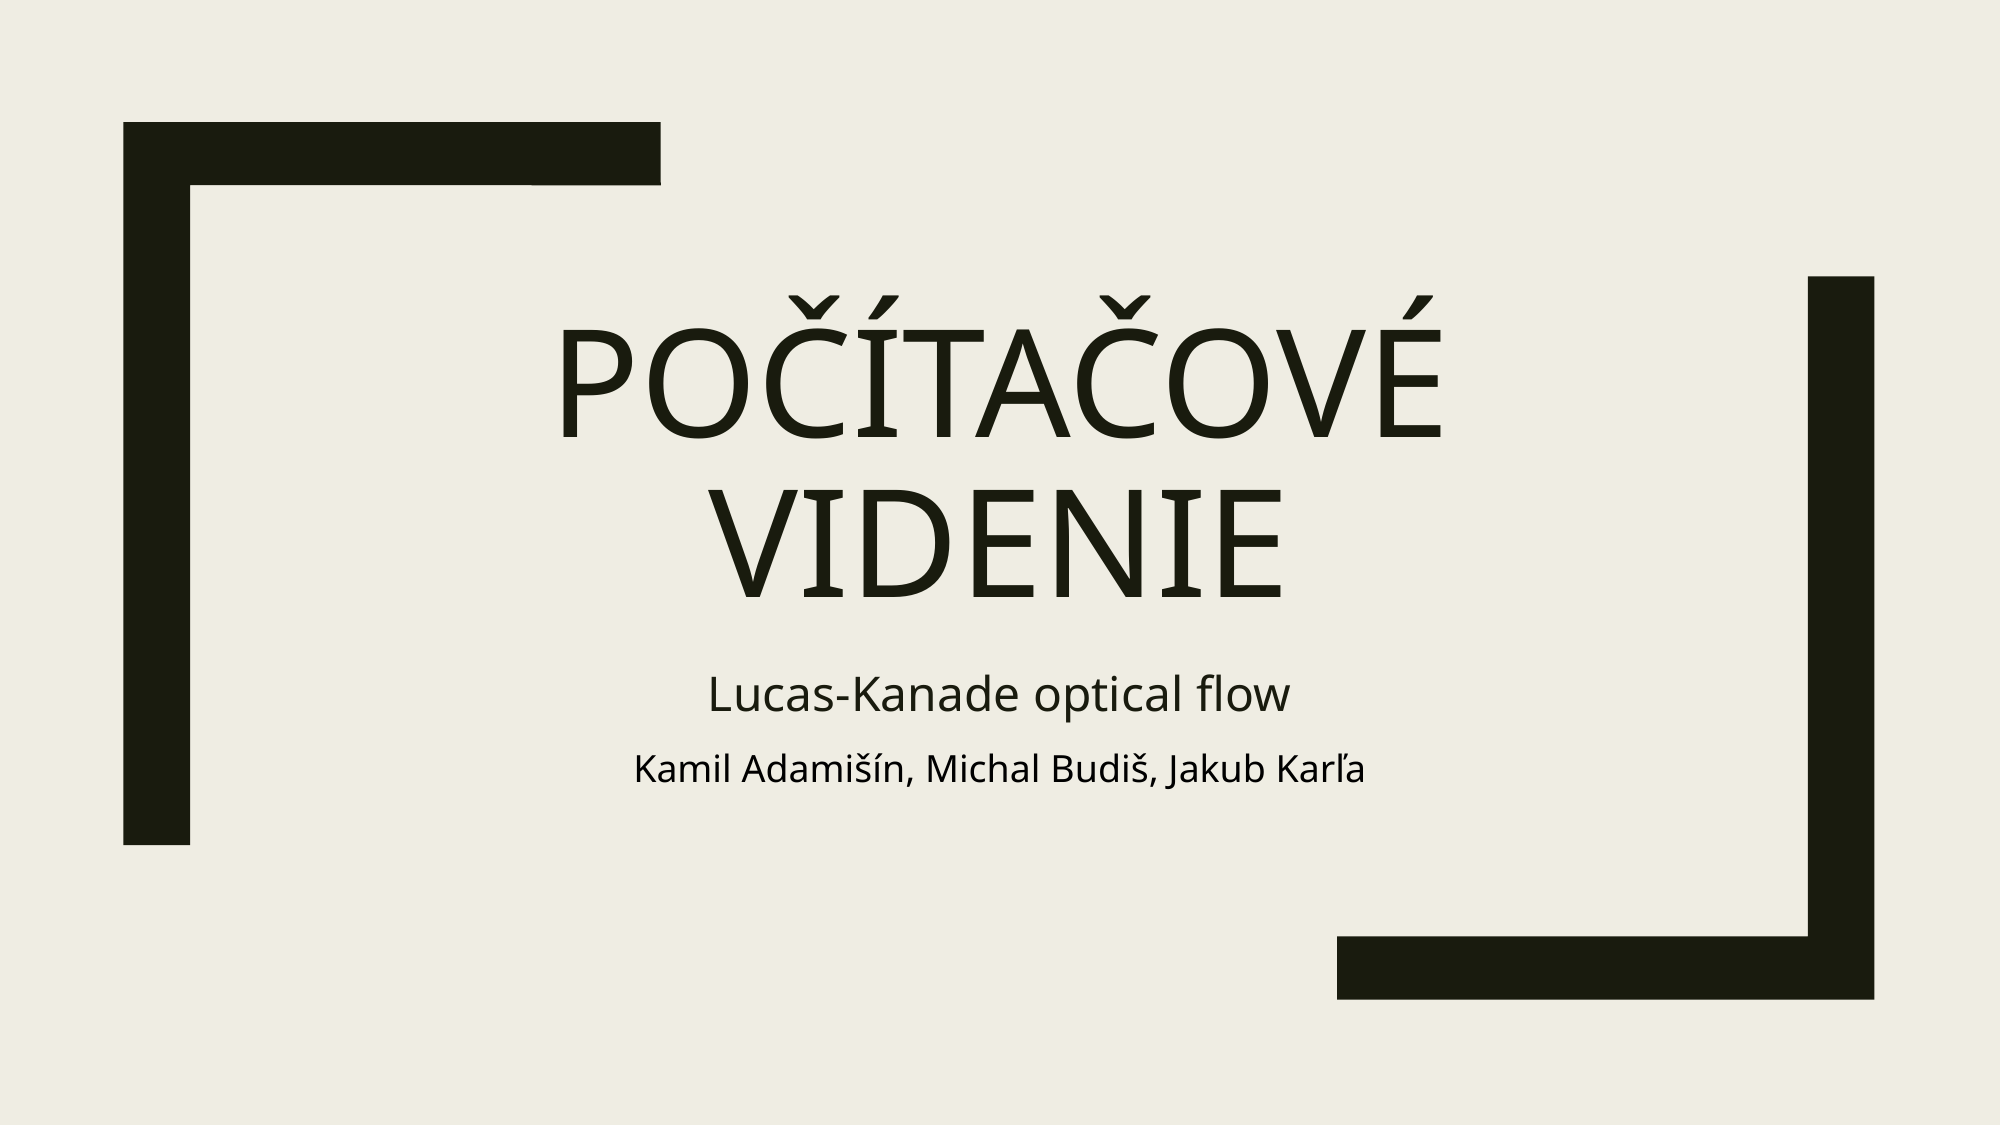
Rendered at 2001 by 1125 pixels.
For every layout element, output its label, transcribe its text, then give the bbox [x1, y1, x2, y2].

title Počítačové Videnie [314, 293, 1686, 638]
text_box Kamil Adamišín, Michal Budiš, Jakub Karľa [618, 738, 1382, 798]
subtitle Lucas-Kanade optical flow [439, 649, 1561, 828]
